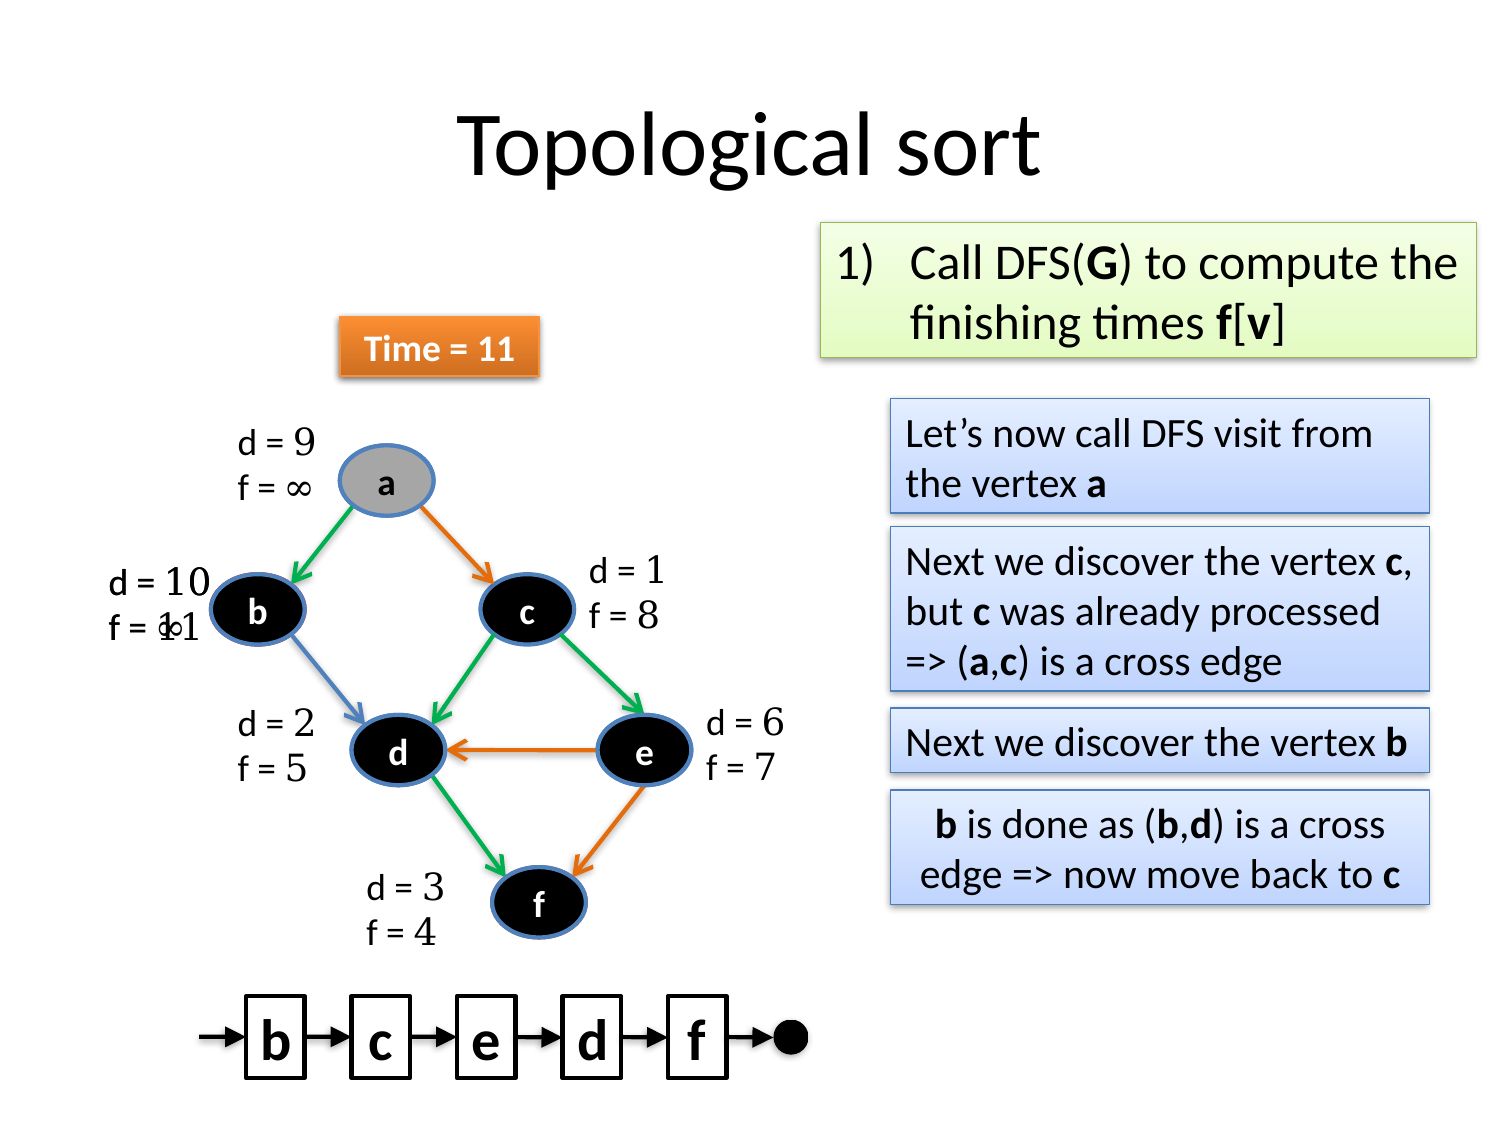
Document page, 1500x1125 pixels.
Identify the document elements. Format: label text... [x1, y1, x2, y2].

text_box f [666, 994, 729, 1080]
text_box a [364, 443, 436, 518]
text_box Let’s now call DFS visit from the vertex a [890, 398, 1430, 514]
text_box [417, 788, 521, 864]
text_box c [478, 572, 574, 647]
text_box Time = 11 [339, 316, 540, 377]
text_box b is done as (b,d) is a cross edge => now move back to c [890, 789, 1430, 905]
text_box Next we discover the vertex c, but c was already processed => (a,c) is a cross edge [890, 526, 1430, 692]
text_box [282, 513, 363, 577]
text_box d = 6 f = 7 [691, 690, 832, 796]
text_box [773, 1019, 809, 1055]
text_box b [244, 994, 307, 1080]
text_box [417, 648, 509, 712]
text_box Next we discover the vertex b [890, 707, 1430, 773]
text_box d = 9 f = ∞ [222, 410, 364, 515]
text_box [561, 632, 644, 717]
text_box c [349, 994, 412, 1080]
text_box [417, 507, 497, 583]
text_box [282, 642, 374, 718]
title Topological sort [75, 45, 1425, 233]
text_box e [455, 994, 518, 1080]
text_box d = 3 f = 4 [351, 855, 493, 961]
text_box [561, 794, 655, 868]
text_box d = 10 f = 11 [93, 550, 235, 656]
text_box d [364, 712, 448, 788]
text_box e [595, 712, 694, 788]
text_box f [493, 865, 588, 940]
text_box d = 2 f = 5 [222, 691, 364, 797]
text_box d = 1 f = 8 [574, 538, 715, 644]
text_box Call DFS(G) to compute the finishing times f[v] [820, 222, 1477, 358]
text_box d [560, 994, 623, 1080]
text_box b [235, 572, 307, 647]
